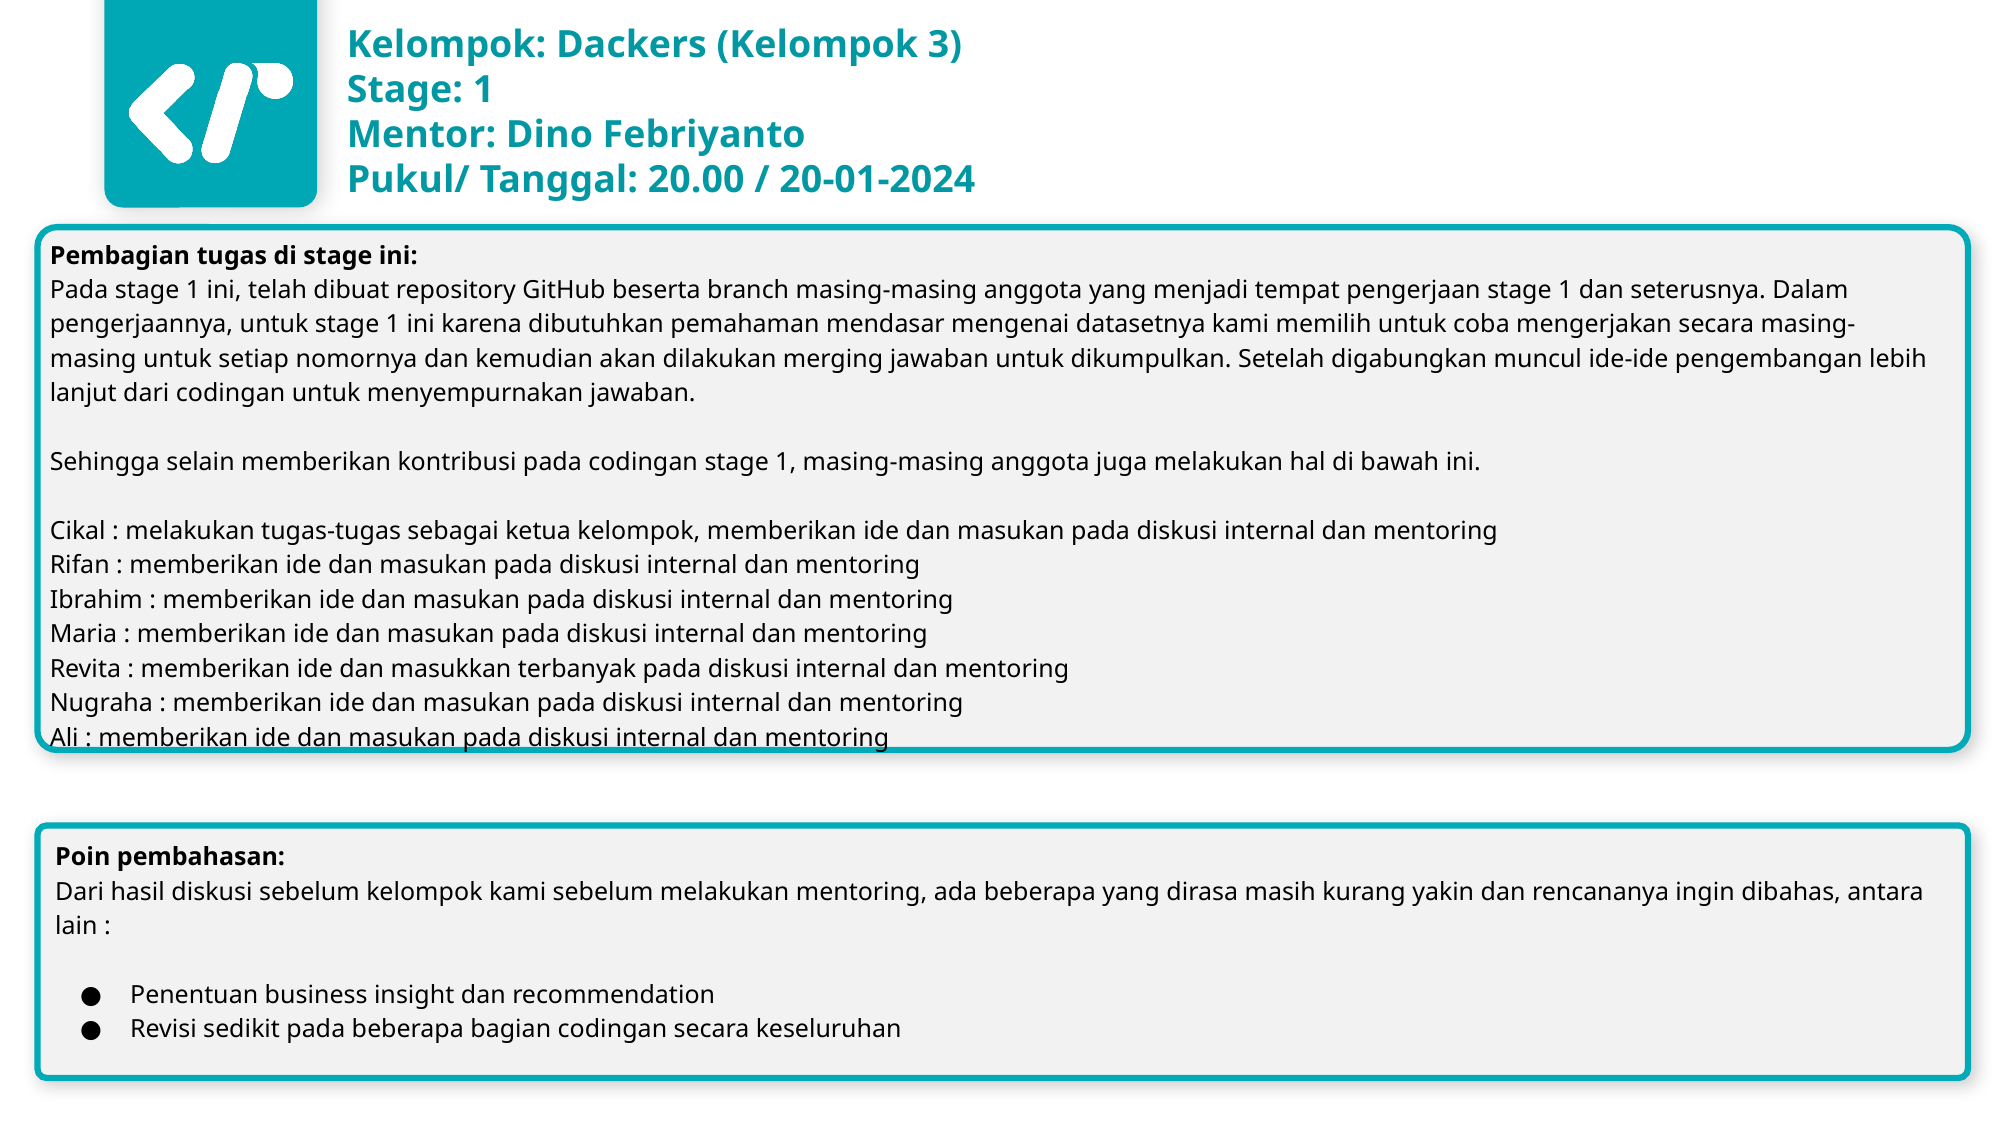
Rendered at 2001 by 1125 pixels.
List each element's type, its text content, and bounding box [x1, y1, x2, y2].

text_box [37, 825, 1968, 1079]
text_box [96, 0, 325, 208]
text_box Pembagian tugas di stage ini: Pada stage 1 ini, telah dibuat repository GitHub beserta branch masing-masing anggota yang menjadi tempat pengerjaan stage 1 dan seterusnya. Dalam pengerjaannya, untuk stage 1 ini karena dibutuhkan pemahaman mendasar mengenai datasetnya kami memilih untuk coba mengerjakan secara masing-masing untuk setiap nomornya dan kemudian akan dilakukan merging jawaban untuk dikumpulkan. Setelah digabungkan muncul ide-ide pengembangan lebih lanjut dari codingan untuk menyempurnakan jawaban. Sehingga selain memberikan kontribusi pada codingan stage 1, masing-masing anggota juga melakukan hal di bawah ini. Cikal : melakukan tugas-tugas sebagai ketua kelompok, memberikan ide dan masukan pada diskusi internal dan mentoring Rifan : memberikan ide dan masukan pada diskusi internal dan mentoring Ibrahim : memberikan ide dan masukan pada diskusi internal dan mentoring Maria : memberikan ide dan masukan pada diskusi internal dan mentoring Revita : memberikan ide dan masukkan terbanyak pada diskusi internal dan mentoring Nugraha : memberikan ide dan masukan pada diskusi internal dan mentoring Ali : memberikan ide dan masukan pada diskusi internal dan mentoring [34, 227, 1960, 404]
text_box Poin pembahasan: Dari hasil diskusi sebelum kelompok kami sebelum melakukan mentoring, ada beberapa yang dirasa masih kurang yakin dan rencananya ingin dibahas, antara lain : Penentuan business insight dan recommendation Revisi sedikit pada beberapa bagian codingan secara keseluruhan [40, 828, 1966, 1069]
text_box [37, 231, 1968, 750]
text_box Kelompok: Dackers (Kelompok 3) Stage: 1 Mentor: Dino Febriyanto Pukul/ Tanggal: 20.00 / 20-01-2024 [331, 12, 1963, 215]
